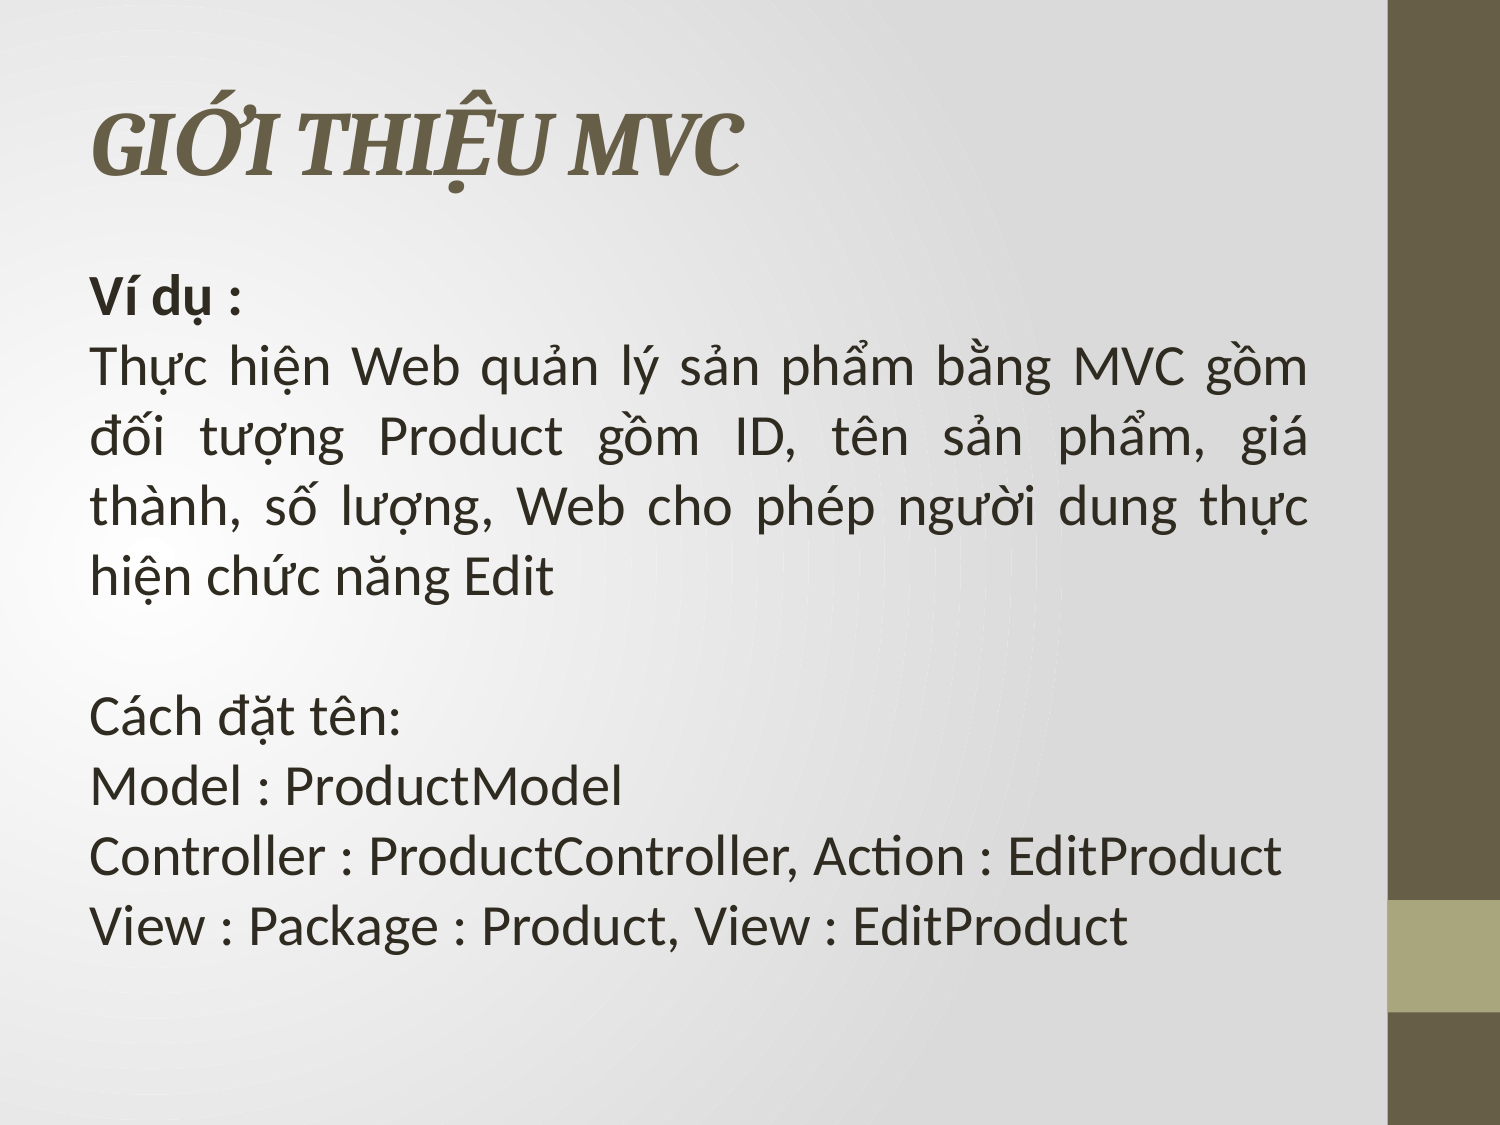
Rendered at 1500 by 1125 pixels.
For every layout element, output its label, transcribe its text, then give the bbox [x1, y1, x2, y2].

text_box Ví dụ : Thực hiện Web quản lý sản phẩm bằng MVC gồm đối tượng Product gồm ID, tên sản phẩm, giá thành, số lượng, Web cho phép người dung thực hiện chức năng Edit Cách đặt tên: Model : ProductModel Controller : ProductController, Action : EditProduct View : Package : Product, View : EditProduct [75, 249, 1325, 965]
title GIỚI THIỆU MVC [75, 45, 1325, 233]
